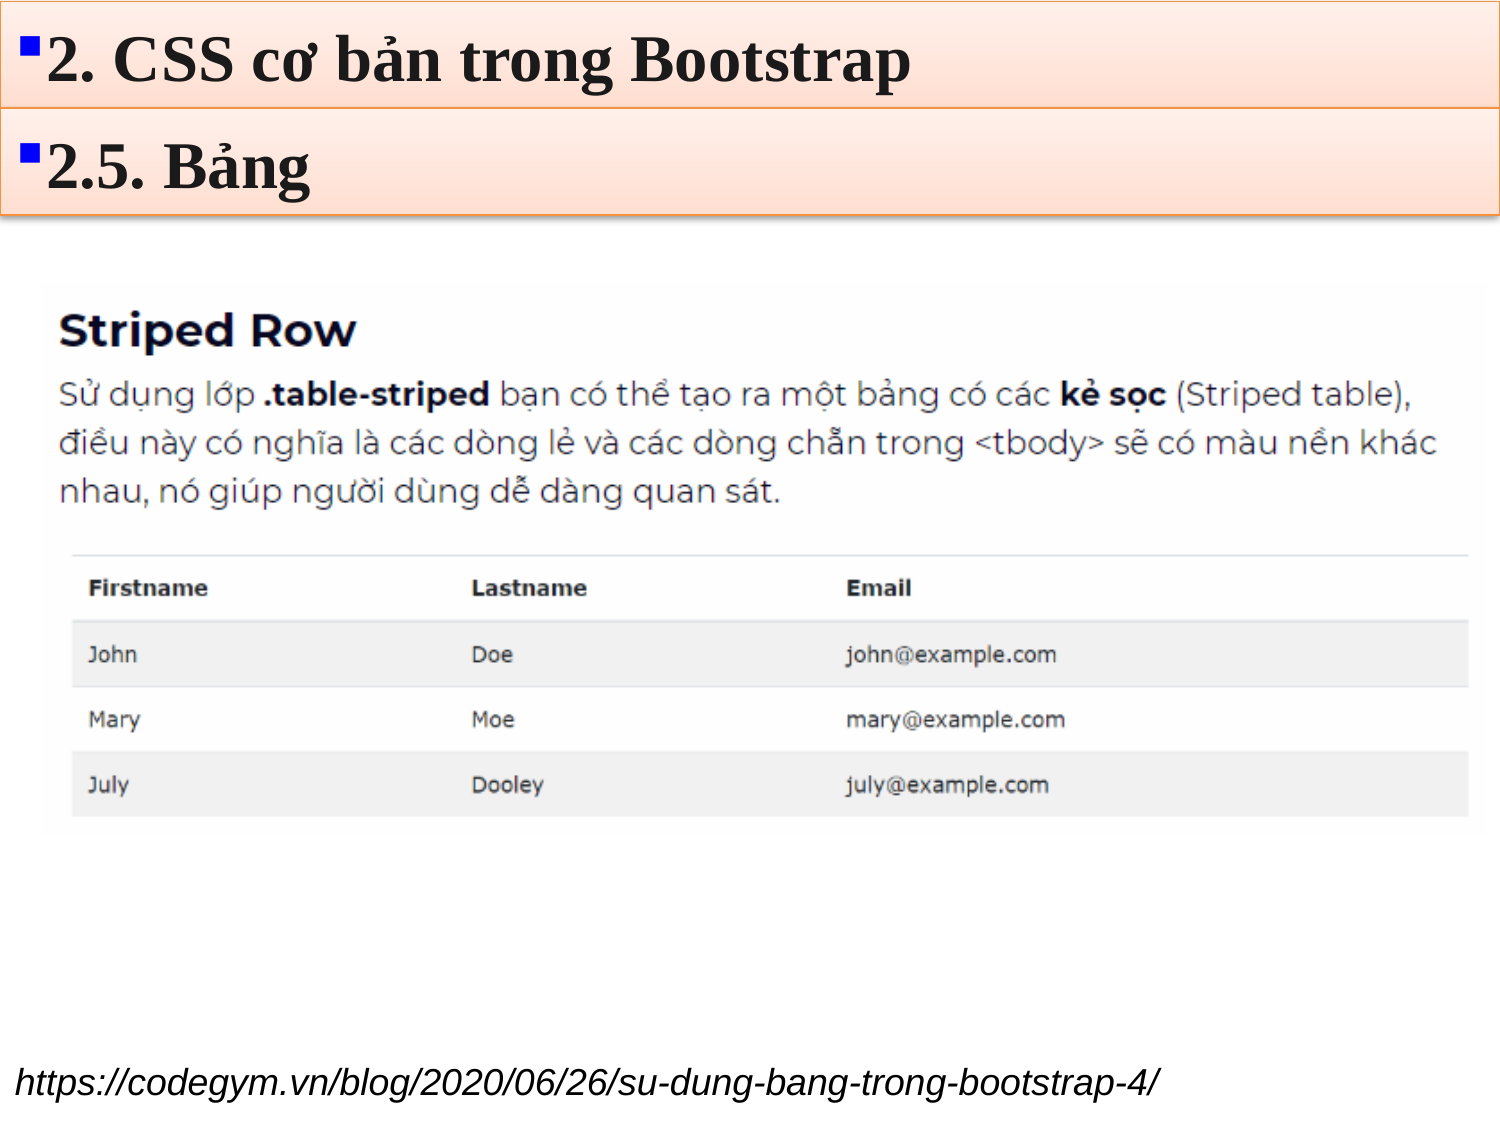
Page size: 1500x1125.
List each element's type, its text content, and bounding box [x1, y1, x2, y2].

text_box https://codegym.vn/blog/2020/06/26/su-dung-bang-trong-bootstrap-4/ [0, 1050, 1458, 1110]
picture [40, 284, 1488, 835]
text_box 2.5. Bảng [0, 107, 1500, 216]
text_box 2. CSS cơ bản trong Bootstrap [0, 1, 1500, 107]
